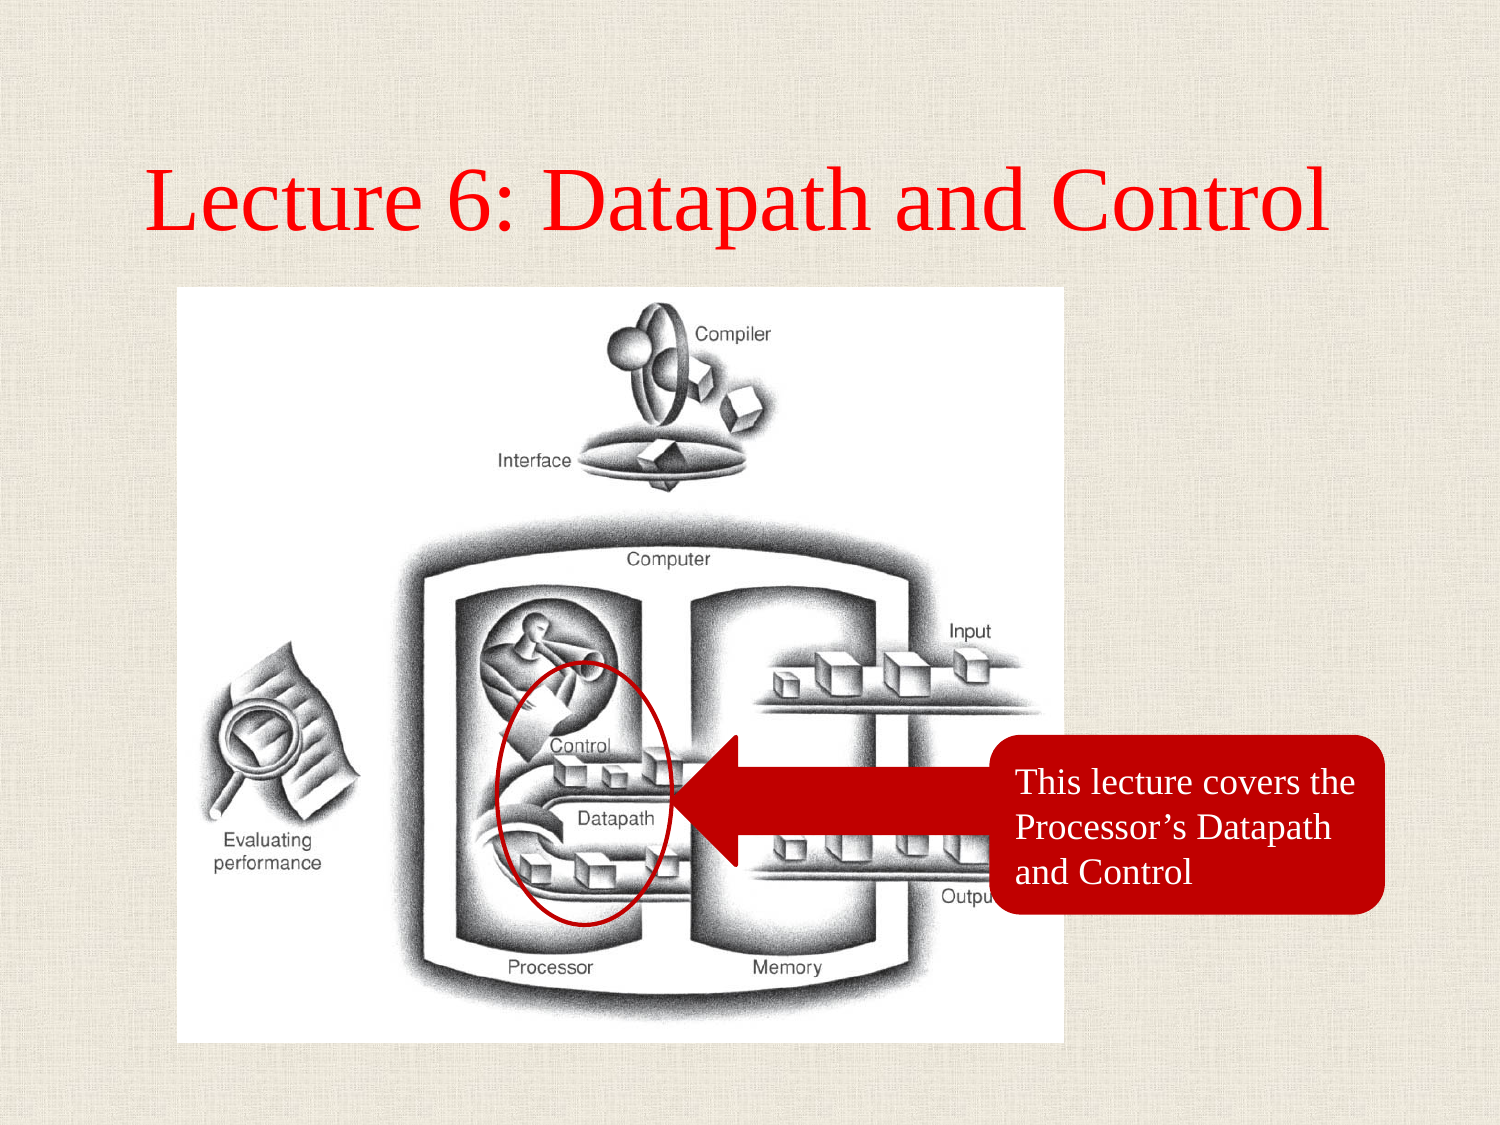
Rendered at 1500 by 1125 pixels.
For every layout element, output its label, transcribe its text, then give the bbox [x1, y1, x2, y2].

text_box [177, 287, 1383, 1043]
title Lecture 6: Datapath and Control [112, 99, 1388, 288]
